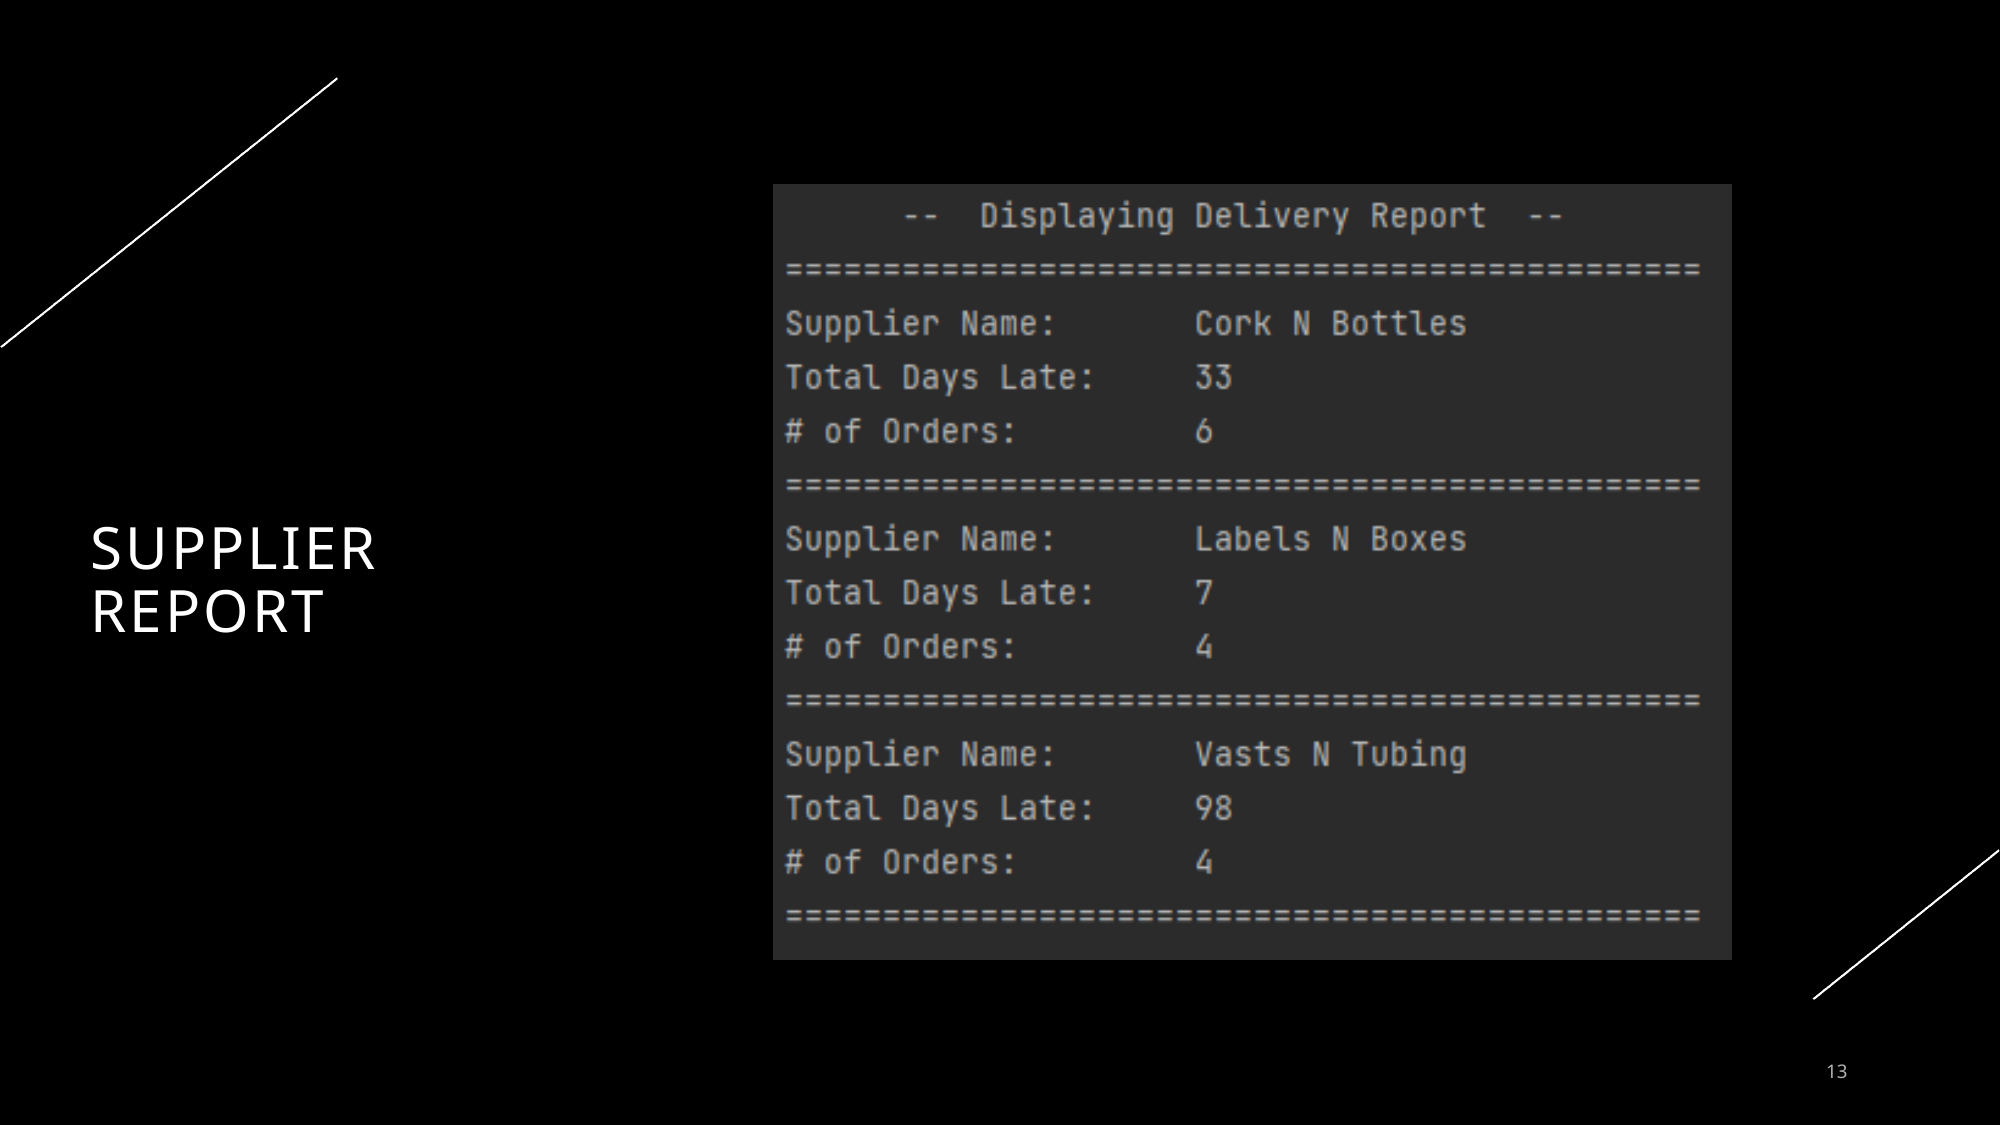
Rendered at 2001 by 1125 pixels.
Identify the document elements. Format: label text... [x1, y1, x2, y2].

picture [773, 184, 1732, 960]
title Supplier Report [75, 514, 617, 650]
picture [0, 77, 338, 348]
slide_number 13 [1412, 1042, 1863, 1103]
picture [1812, 849, 2000, 1000]
